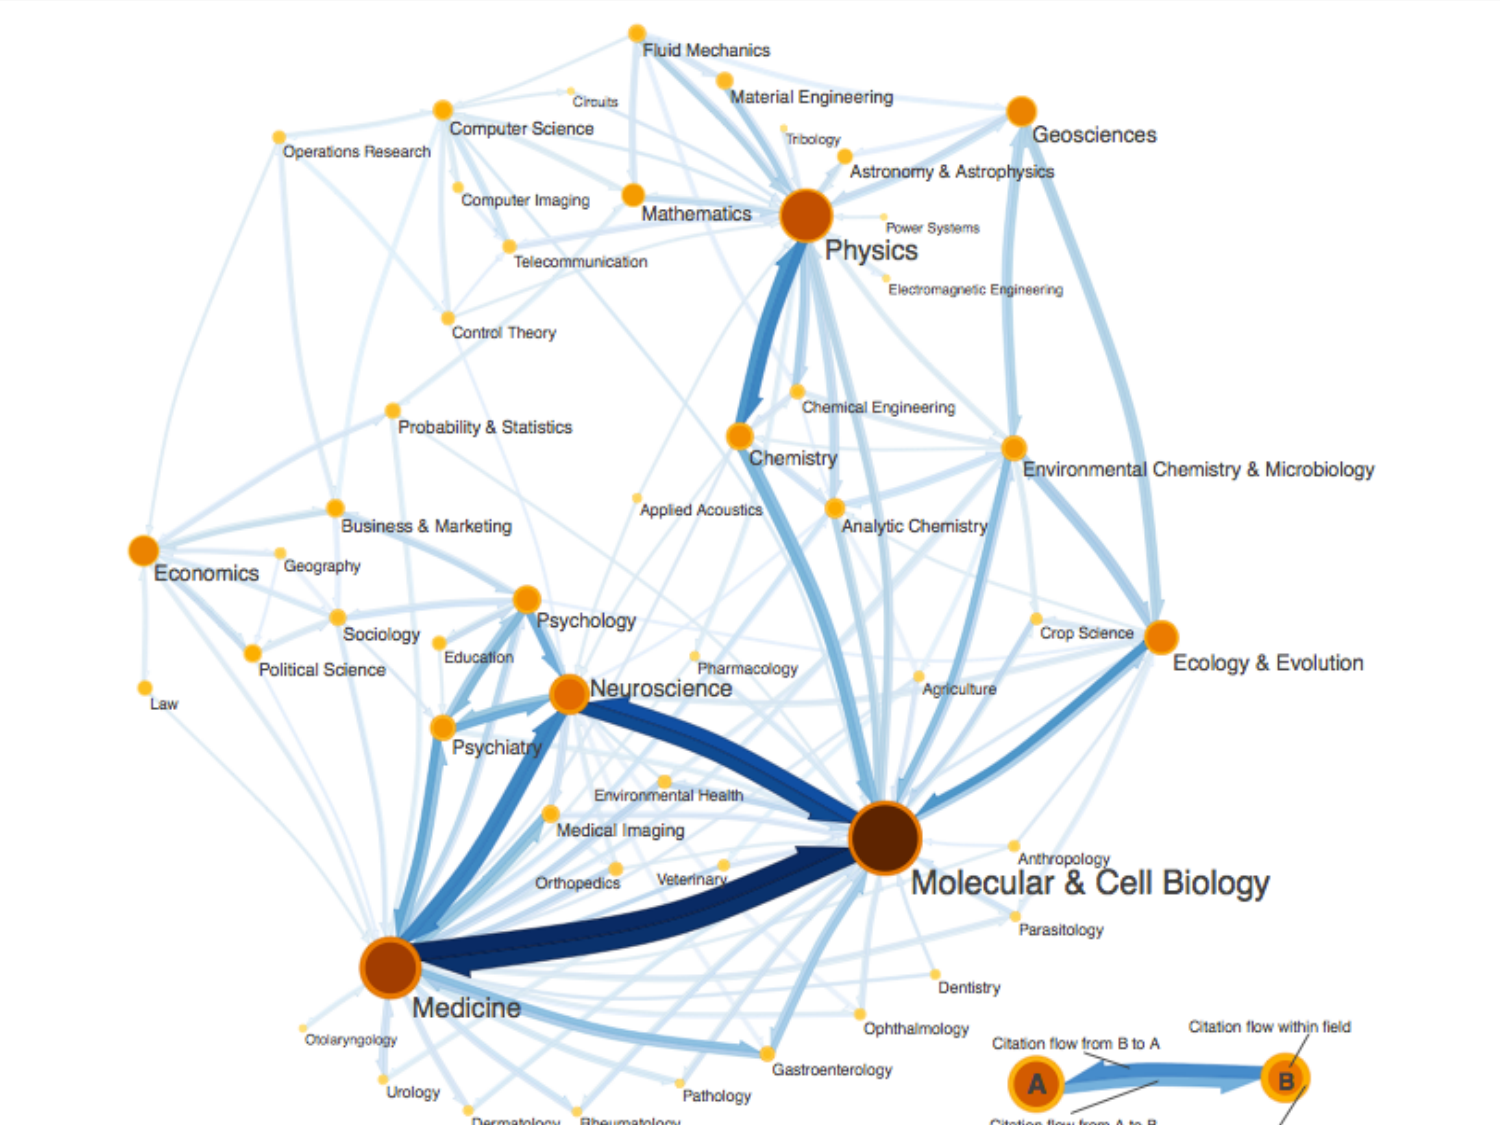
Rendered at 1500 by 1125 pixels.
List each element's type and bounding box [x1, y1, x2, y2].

list [0, 0, 1500, 1125]
